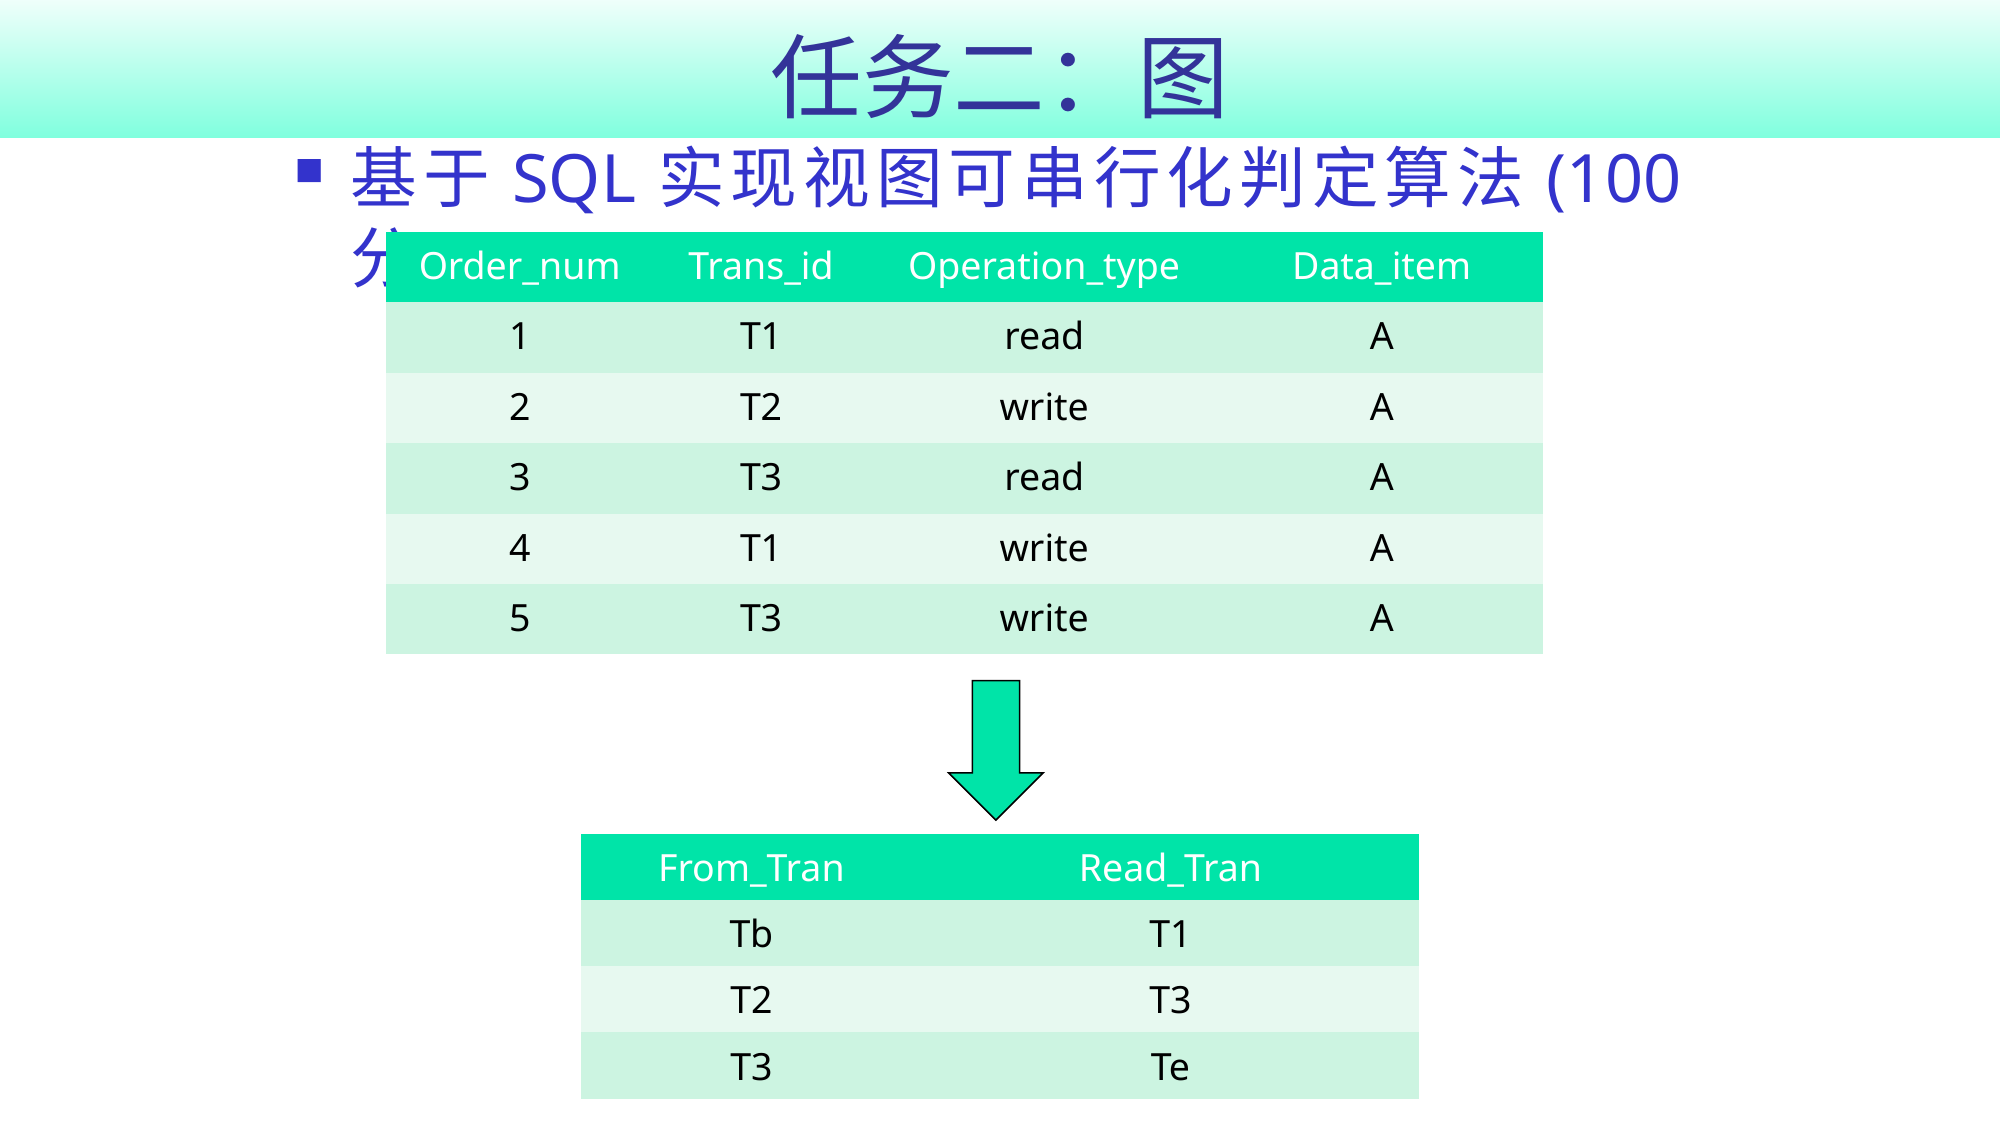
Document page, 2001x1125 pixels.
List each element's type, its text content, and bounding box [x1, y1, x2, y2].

table_cell A [1220, 302, 1543, 373]
table_cell 3 [386, 443, 654, 514]
table_header Operation_type [868, 232, 1220, 302]
table_cell T3 [654, 584, 868, 654]
table_cell A [1220, 584, 1543, 654]
table_header Trans_id [654, 232, 868, 302]
table_cell 1 [386, 302, 654, 373]
table_cell T1 [654, 514, 868, 584]
list 基于SQL实现视图可串行化判定算法(100分) [279, 128, 1713, 232]
table_cell T3 [654, 443, 868, 514]
table_cell 4 [386, 514, 654, 584]
table_cell T1 [654, 302, 868, 373]
title 任务二：图 [0, 0, 2000, 138]
text_box [948, 680, 1044, 821]
table_cell A [1220, 443, 1543, 514]
table_cell write [868, 584, 1220, 654]
table_cell A [1220, 373, 1543, 443]
table_cell T3 [581, 1032, 922, 1099]
table_cell 2 [386, 373, 654, 443]
table_cell A [1220, 514, 1543, 584]
table_cell T1 [922, 900, 1419, 966]
table_header From_Tran [581, 834, 922, 900]
table_cell T3 [922, 966, 1419, 1032]
table_cell T2 [581, 966, 922, 1032]
table_cell read [868, 443, 1220, 514]
table_header Data_item [1220, 232, 1543, 302]
table_cell write [868, 373, 1220, 443]
table_cell Tb [581, 900, 922, 966]
table_header Order_num [386, 232, 654, 302]
table_cell 5 [386, 584, 654, 654]
table_cell T2 [654, 373, 868, 443]
table_header Read_Tran [922, 834, 1419, 900]
table_cell write [868, 514, 1220, 584]
table_cell read [868, 302, 1220, 373]
table_cell Te [922, 1032, 1419, 1099]
